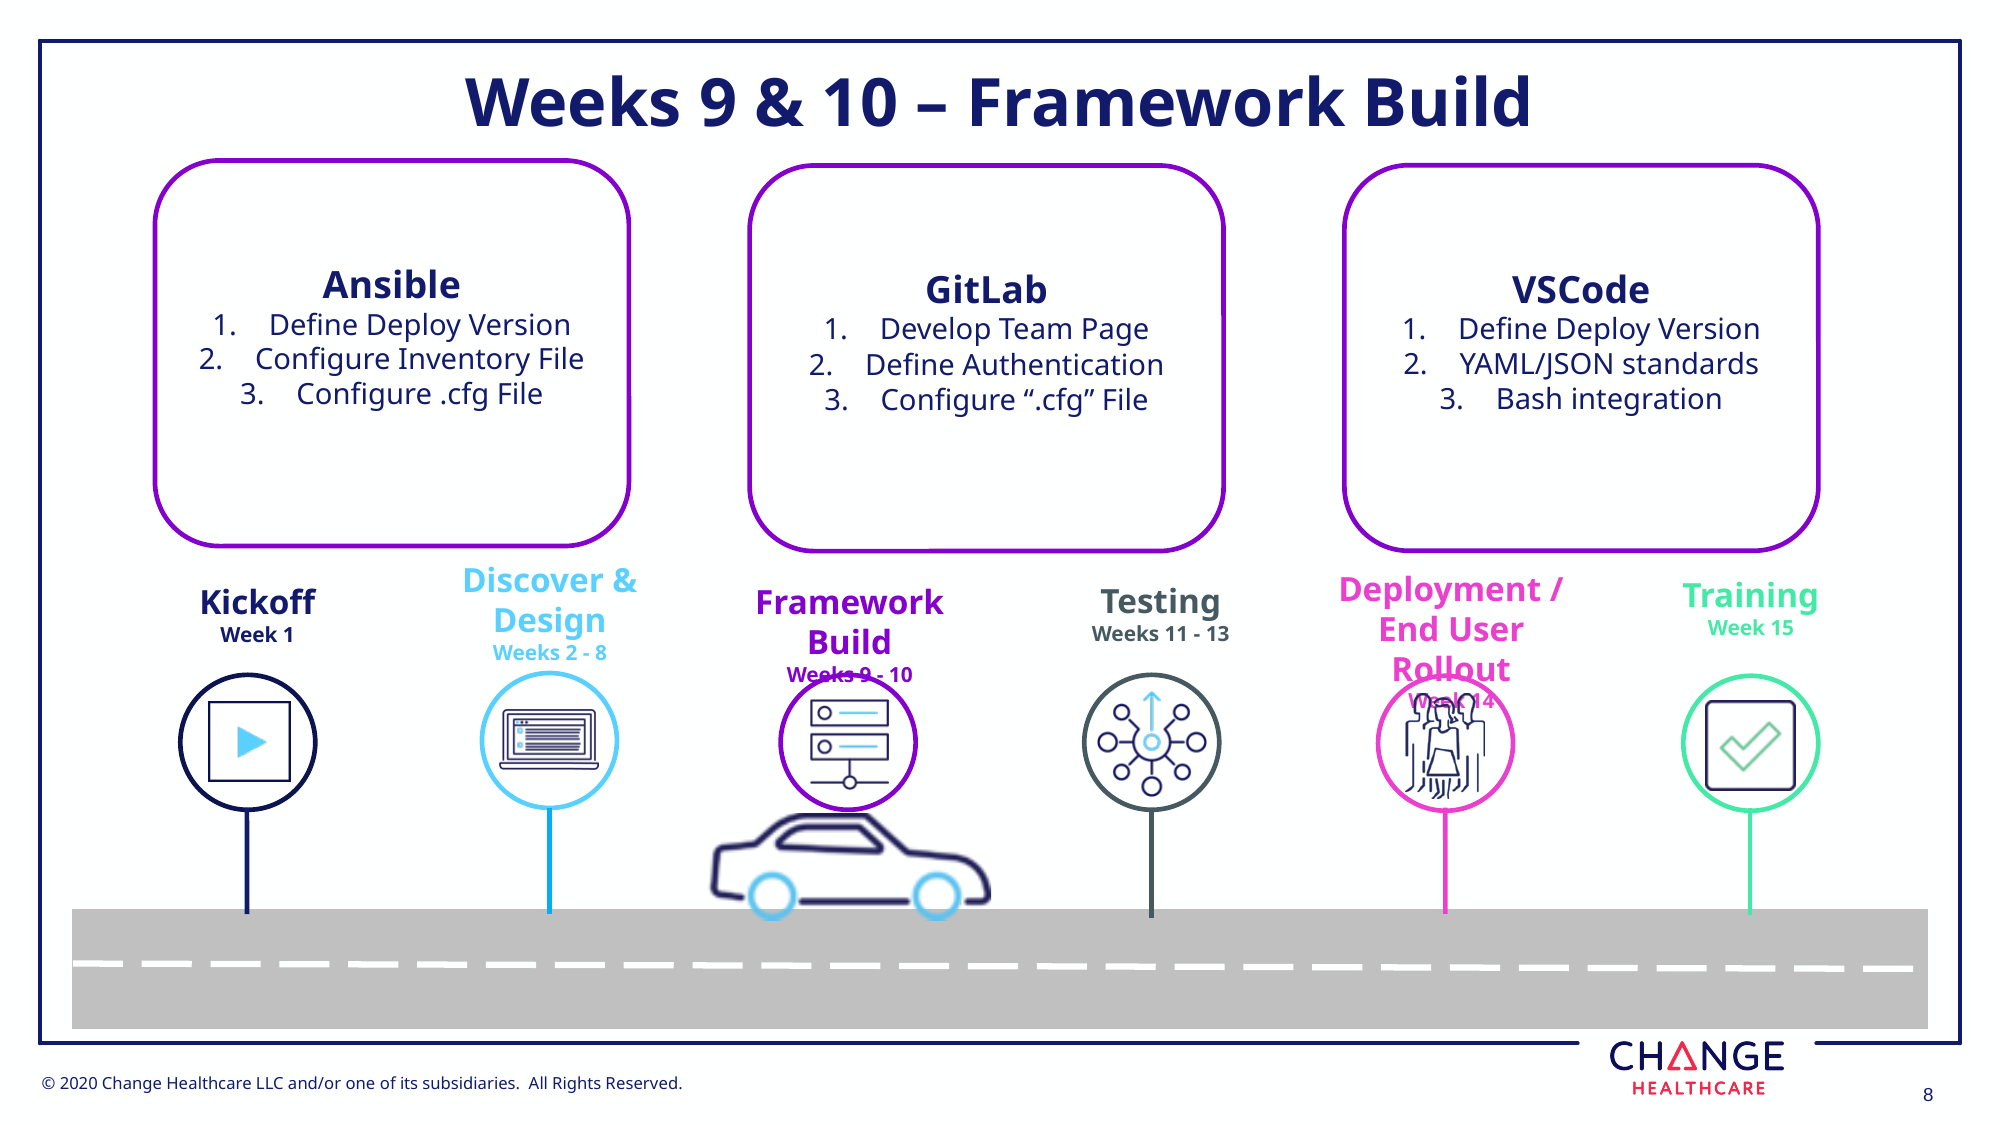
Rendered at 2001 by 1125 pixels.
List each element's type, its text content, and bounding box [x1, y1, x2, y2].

picture [208, 701, 291, 782]
text_box Kickoff Week 1 [114, 574, 401, 654]
text_box VSCode Define Deploy Version YAML/JSON standards Bash integration [1343, 164, 1820, 552]
text_box [72, 969, 1928, 1029]
text_box [1207, 701, 1221, 783]
text_box [72, 909, 1928, 963]
picture [1705, 700, 1796, 791]
text_box Training Week 15 [1607, 567, 1894, 647]
picture [705, 812, 992, 921]
text_box [1377, 721, 1515, 812]
text_box GitLab Develop Team Page Define Authentication Configure “.cfg” File [748, 164, 1225, 553]
text_box [179, 673, 317, 811]
text_box [1083, 701, 1097, 784]
text_box [1110, 797, 1194, 811]
picture [1610, 1041, 1784, 1095]
text_box Deployment / End User Rollout Week 14 [1308, 560, 1595, 721]
text_box Testing Weeks 11 - 13 [1017, 573, 1304, 653]
text_box Ansible Define Deploy Version Configure Inventory File Configure .cfg File [153, 159, 630, 548]
picture [1097, 691, 1207, 797]
text_box [480, 672, 618, 809]
text_box Framework Build Weeks 9 - 10 [699, 574, 1000, 694]
picture [499, 709, 599, 770]
text_box [1106, 673, 1198, 691]
text_box Discover & Design Weeks 2 - 8 [407, 551, 693, 672]
picture [1405, 693, 1485, 799]
text_box [779, 694, 917, 811]
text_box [72, 963, 1928, 969]
text_box [1682, 674, 1820, 812]
title Weeks 9 & 10 – Framework Build [221, 53, 1779, 157]
picture [810, 699, 889, 790]
